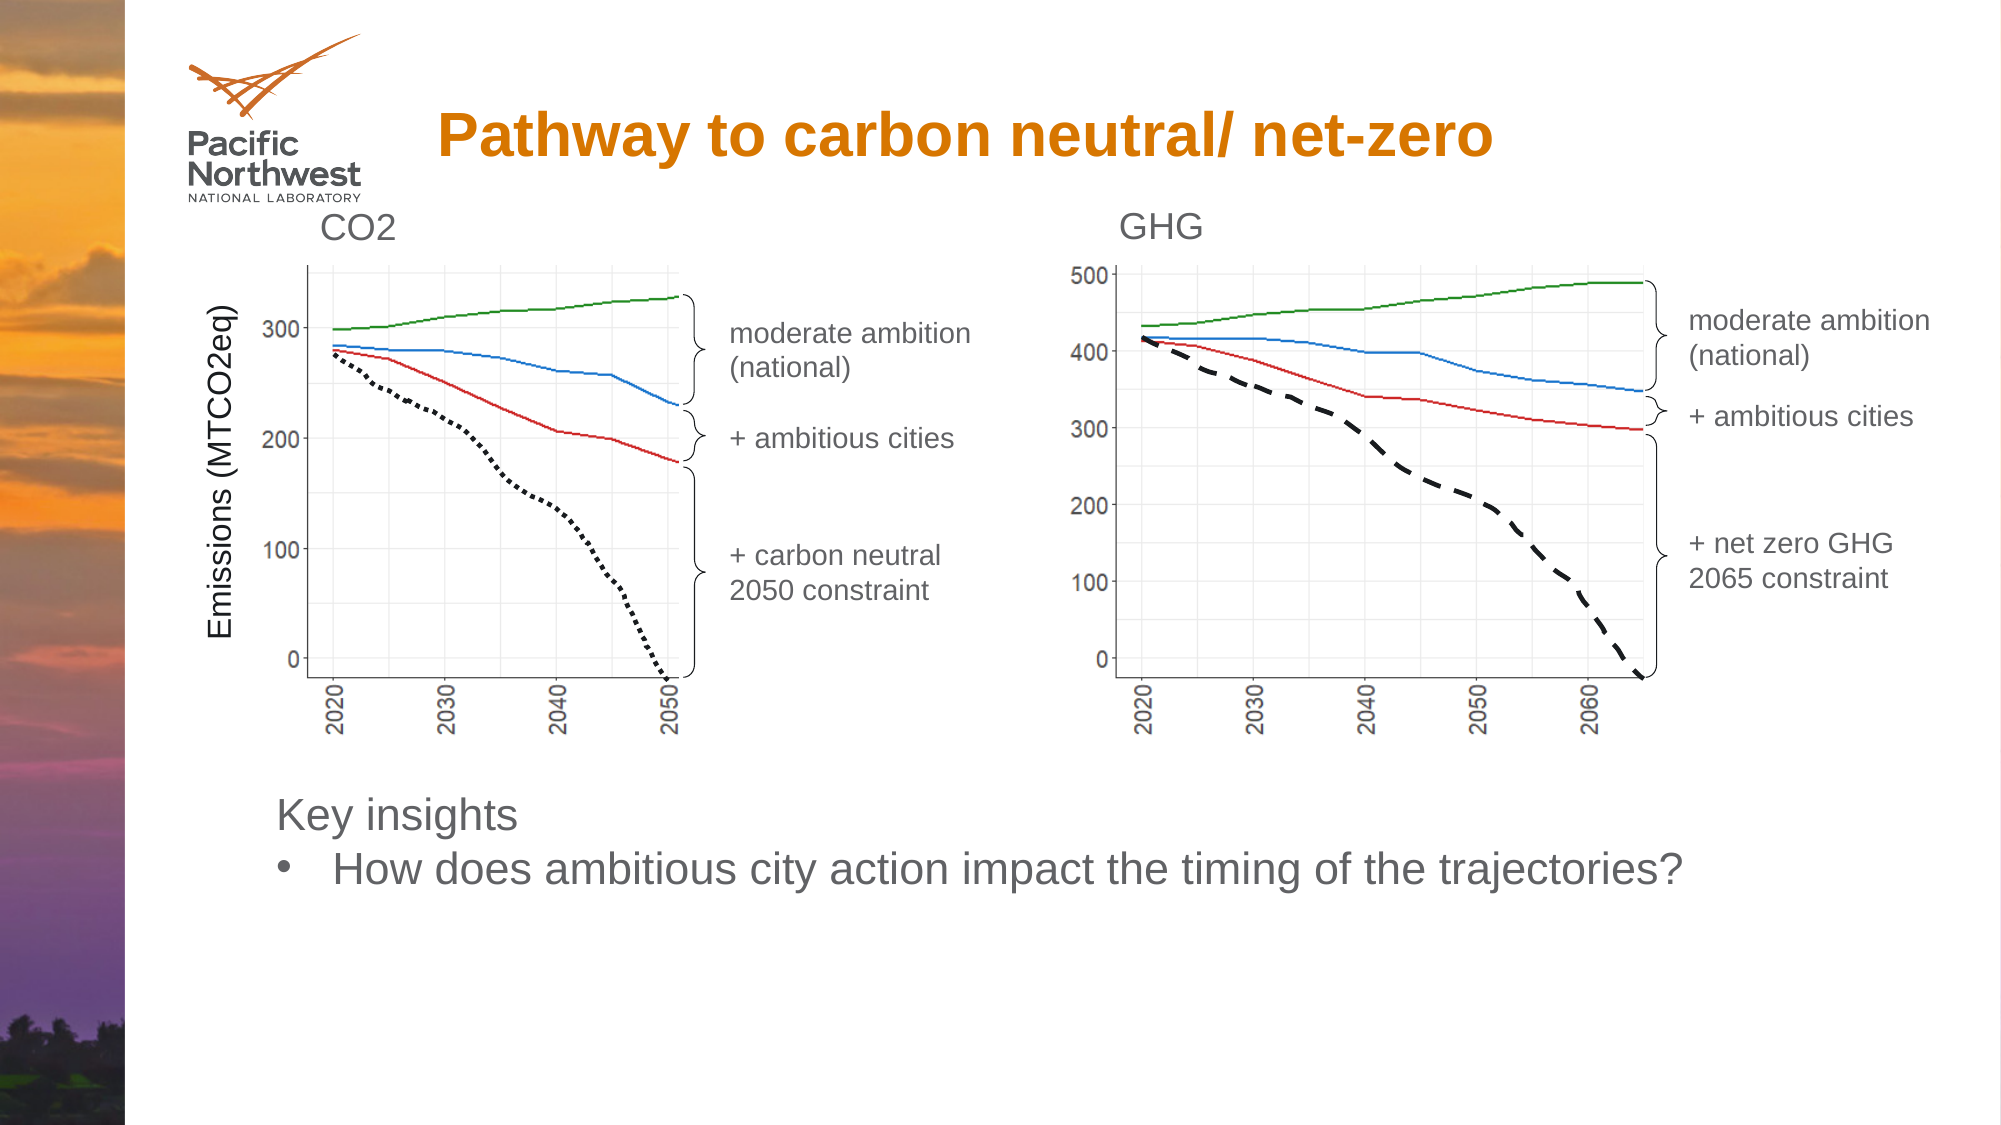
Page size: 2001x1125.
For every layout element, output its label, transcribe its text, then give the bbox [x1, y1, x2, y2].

text_box moderate ambition (national) [714, 306, 1007, 392]
text_box [1645, 395, 1668, 426]
text_box [682, 294, 706, 405]
text_box + ambitious cities [1673, 390, 1966, 440]
text_box [1645, 280, 1668, 391]
text_box [1645, 433, 1668, 678]
picture [242, 265, 679, 754]
text_box Emissions (MTCO2eq) [194, 265, 242, 679]
text_box [683, 466, 706, 678]
text_box + ambitious cities [714, 411, 1007, 462]
text_box [683, 409, 706, 462]
text_box moderate ambition (national) [1673, 294, 1966, 379]
text_box + carbon neutral 2050 constraint [714, 529, 1007, 614]
picture [187, 32, 363, 204]
text_box GHG [1104, 199, 1308, 254]
text_box + net zero GHG 2065 constraint [1673, 516, 1966, 602]
text_box Key insights How does ambitious city action impact the timing of the trajectories? [261, 777, 1884, 901]
list CO2 [305, 200, 509, 255]
title Pathway to carbon neutral/ net-zero [437, 37, 1938, 178]
picture [1065, 265, 1644, 754]
picture [0, 0, 124, 1125]
